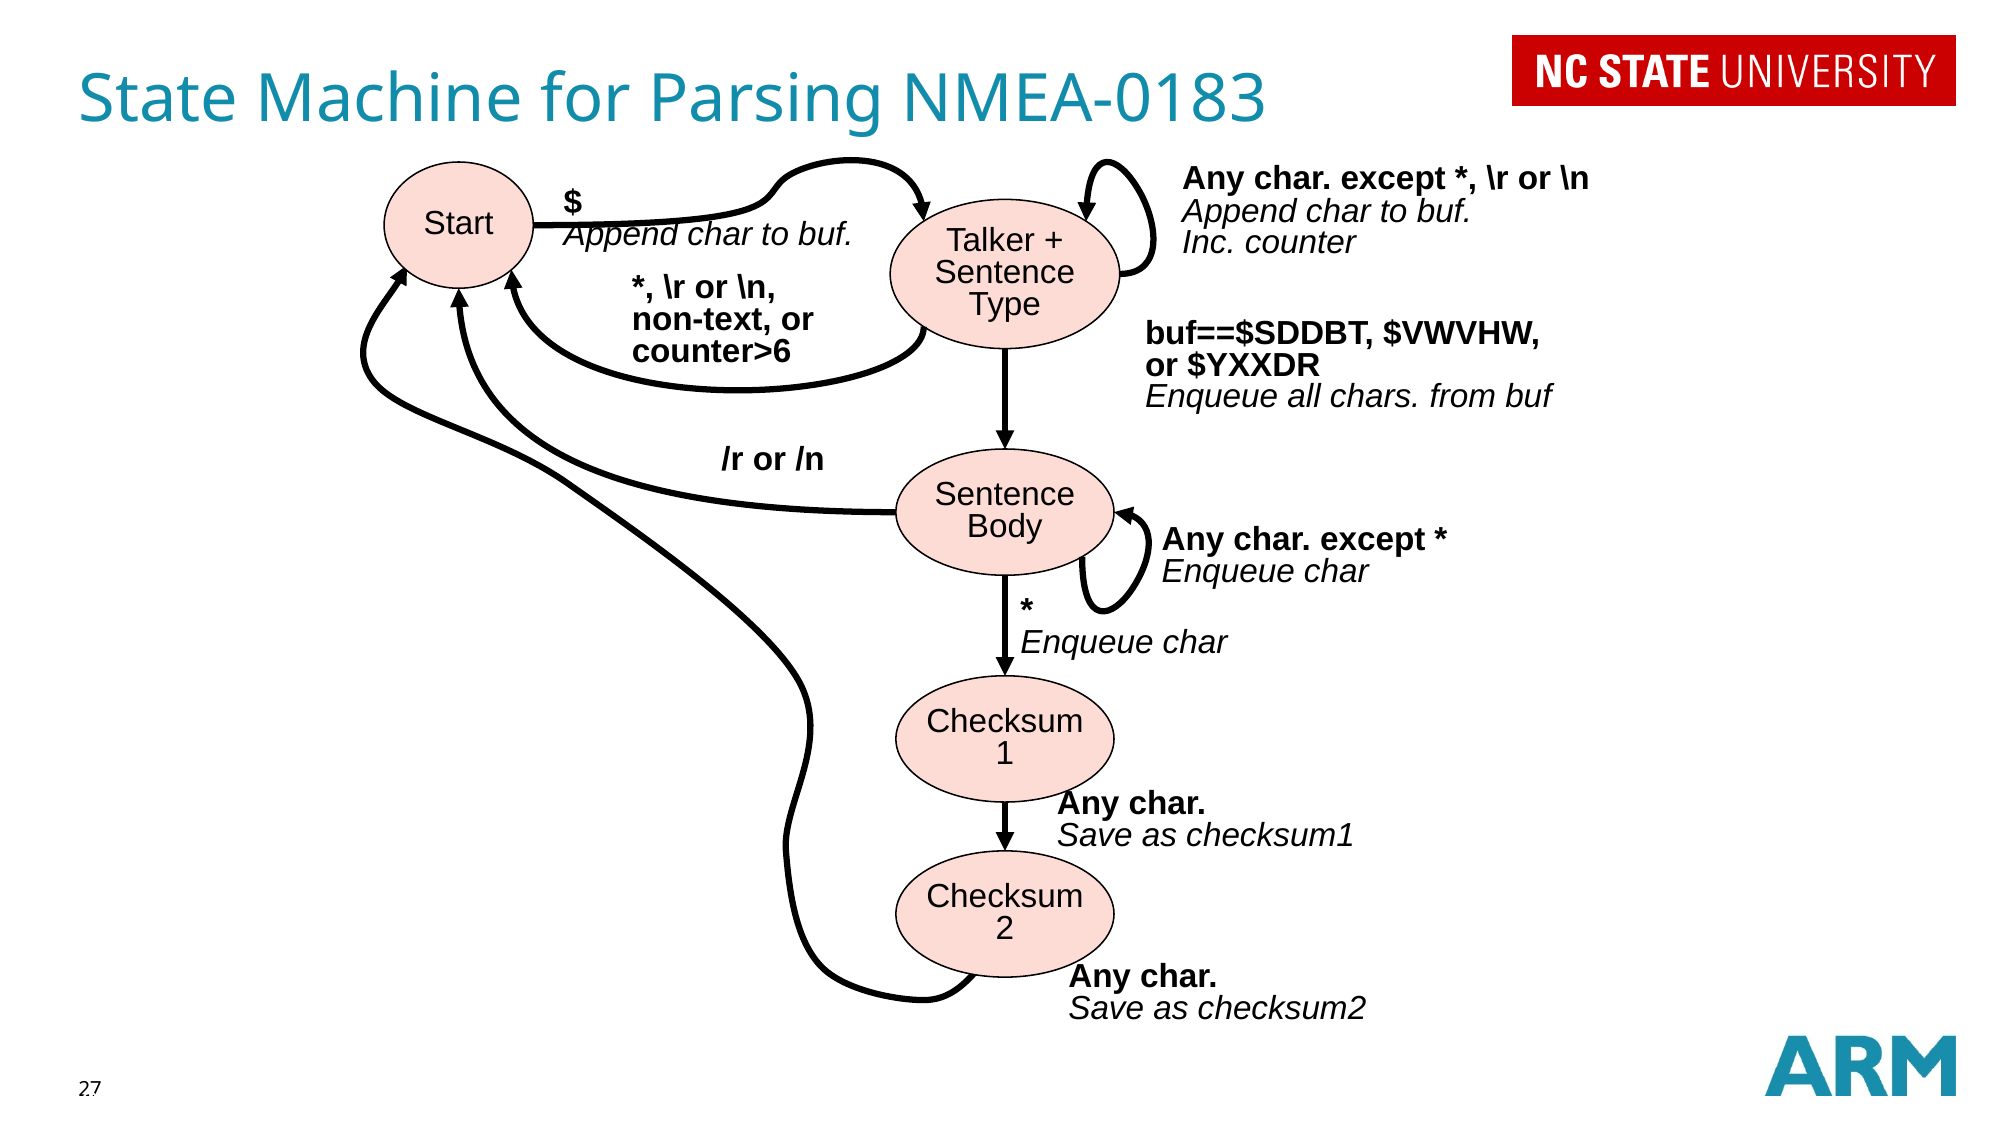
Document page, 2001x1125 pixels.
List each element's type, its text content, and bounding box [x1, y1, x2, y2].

title State Machine for Parsing NMEA-0183 [78, 55, 1910, 150]
picture [1512, 35, 1956, 106]
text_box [345, 156, 1613, 1035]
picture [1764, 1035, 1956, 1096]
